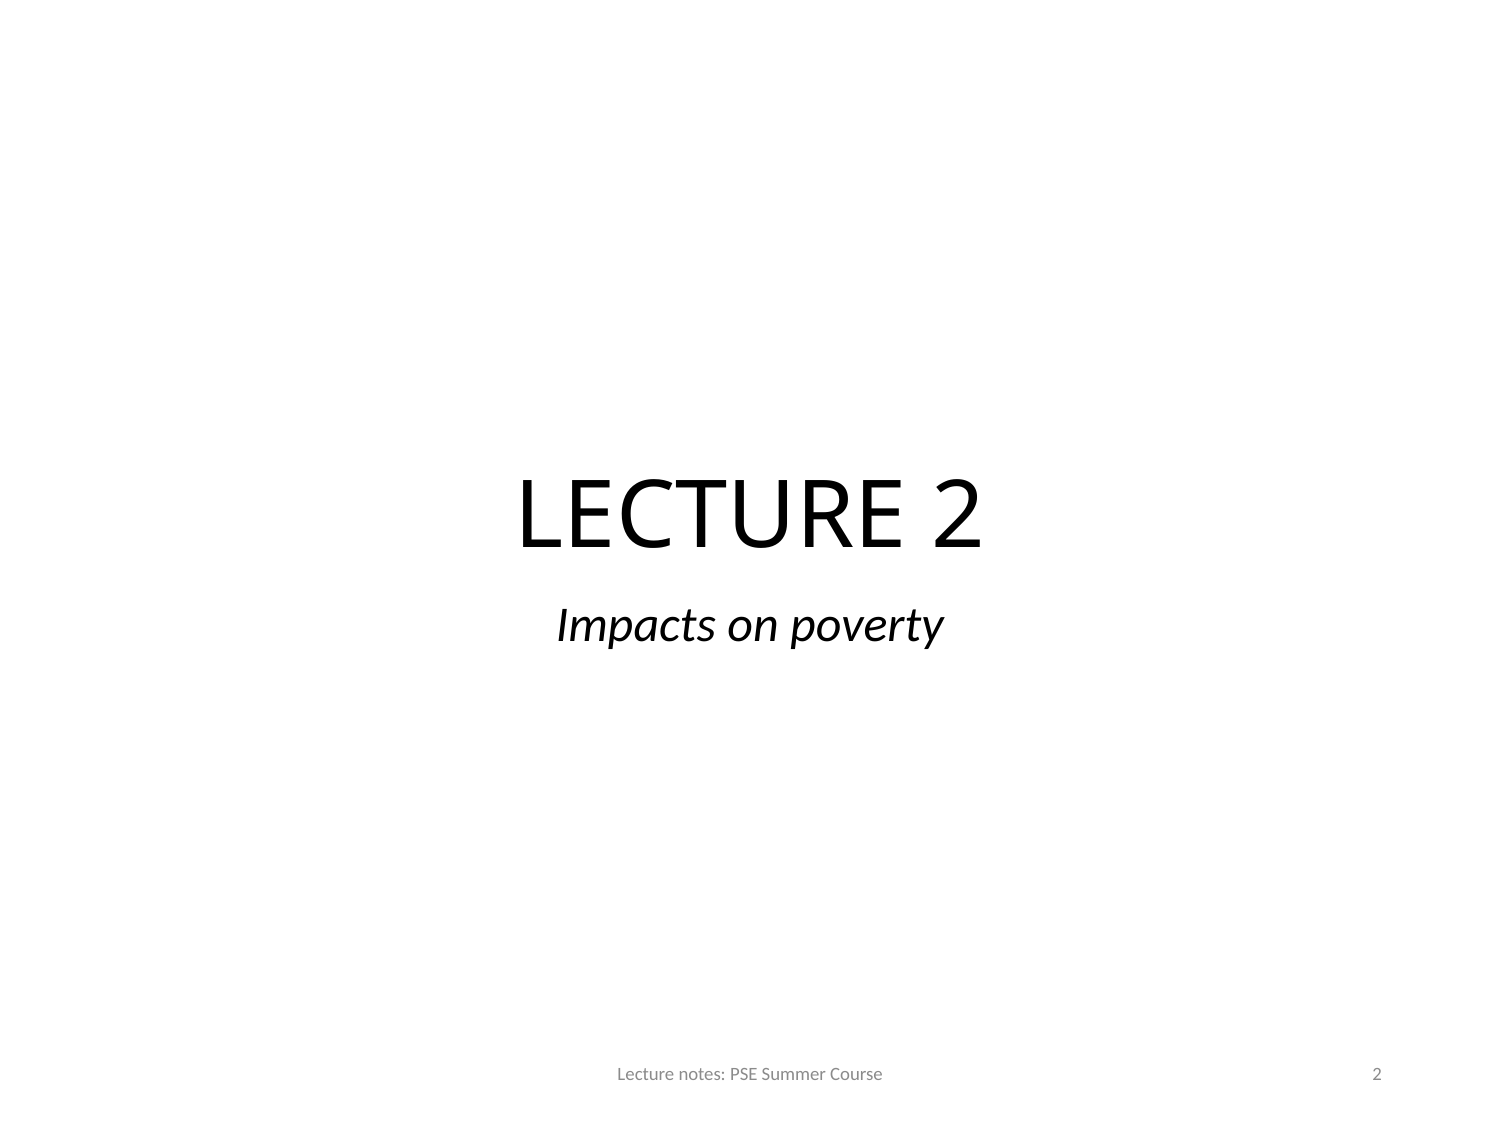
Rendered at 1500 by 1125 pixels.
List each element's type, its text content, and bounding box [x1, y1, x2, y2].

footer Lecture notes: PSE Summer Course [496, 1042, 1004, 1103]
subtitle Impacts on poverty [187, 590, 1313, 863]
title LECTURE 2 [187, 184, 1313, 576]
slide_number 2 [1059, 1042, 1397, 1103]
